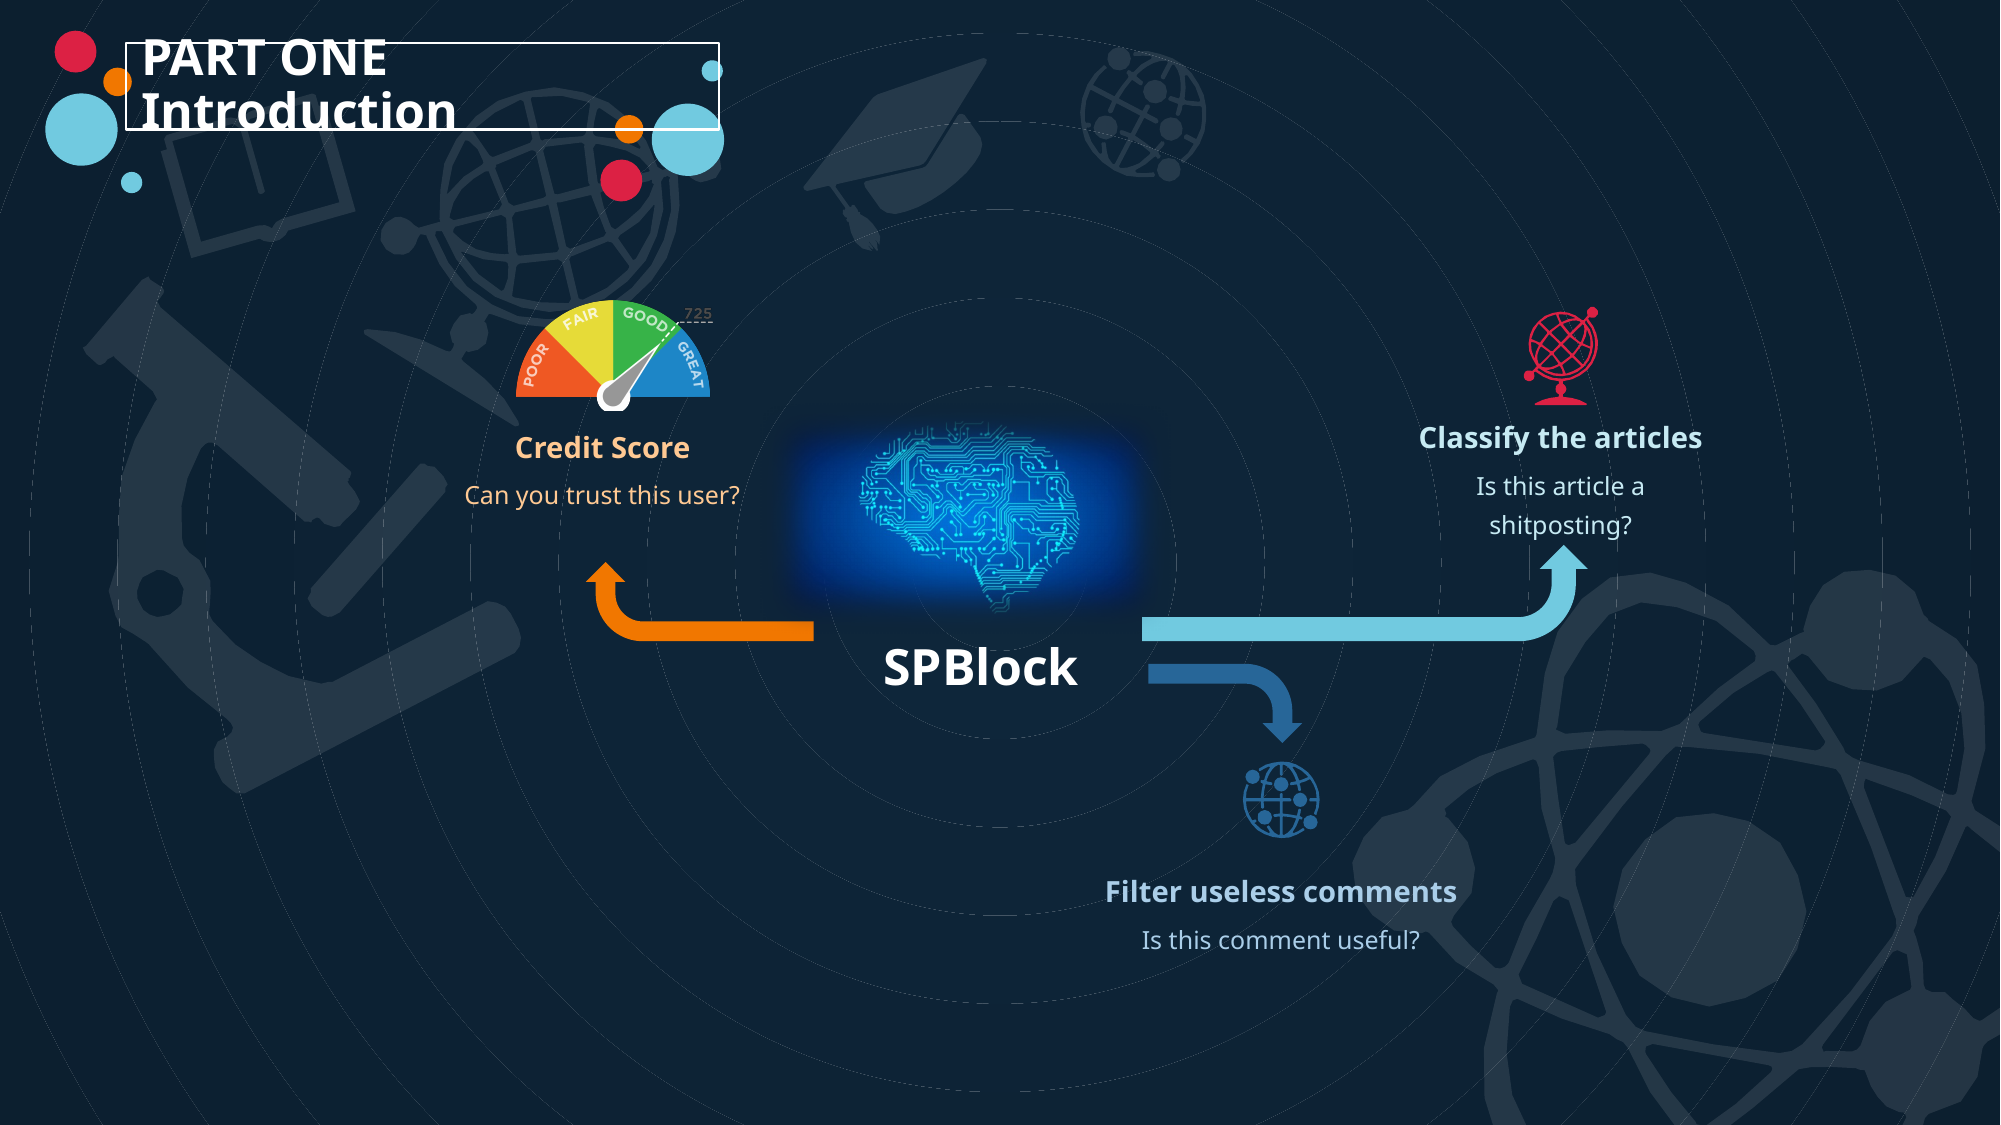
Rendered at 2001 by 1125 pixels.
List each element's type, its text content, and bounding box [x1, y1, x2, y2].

text_box [1141, 543, 1591, 643]
text_box [1523, 306, 1598, 401]
picture [759, 402, 1172, 635]
text_box [1147, 662, 1305, 745]
list PART ONE Introduction [125, 42, 720, 131]
text_box SPBlock [826, 635, 1136, 704]
text_box [1242, 761, 1320, 839]
picture [509, 295, 720, 411]
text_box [1389, 401, 1733, 505]
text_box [431, 411, 759, 515]
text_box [1089, 855, 1474, 959]
text_box [583, 560, 815, 643]
